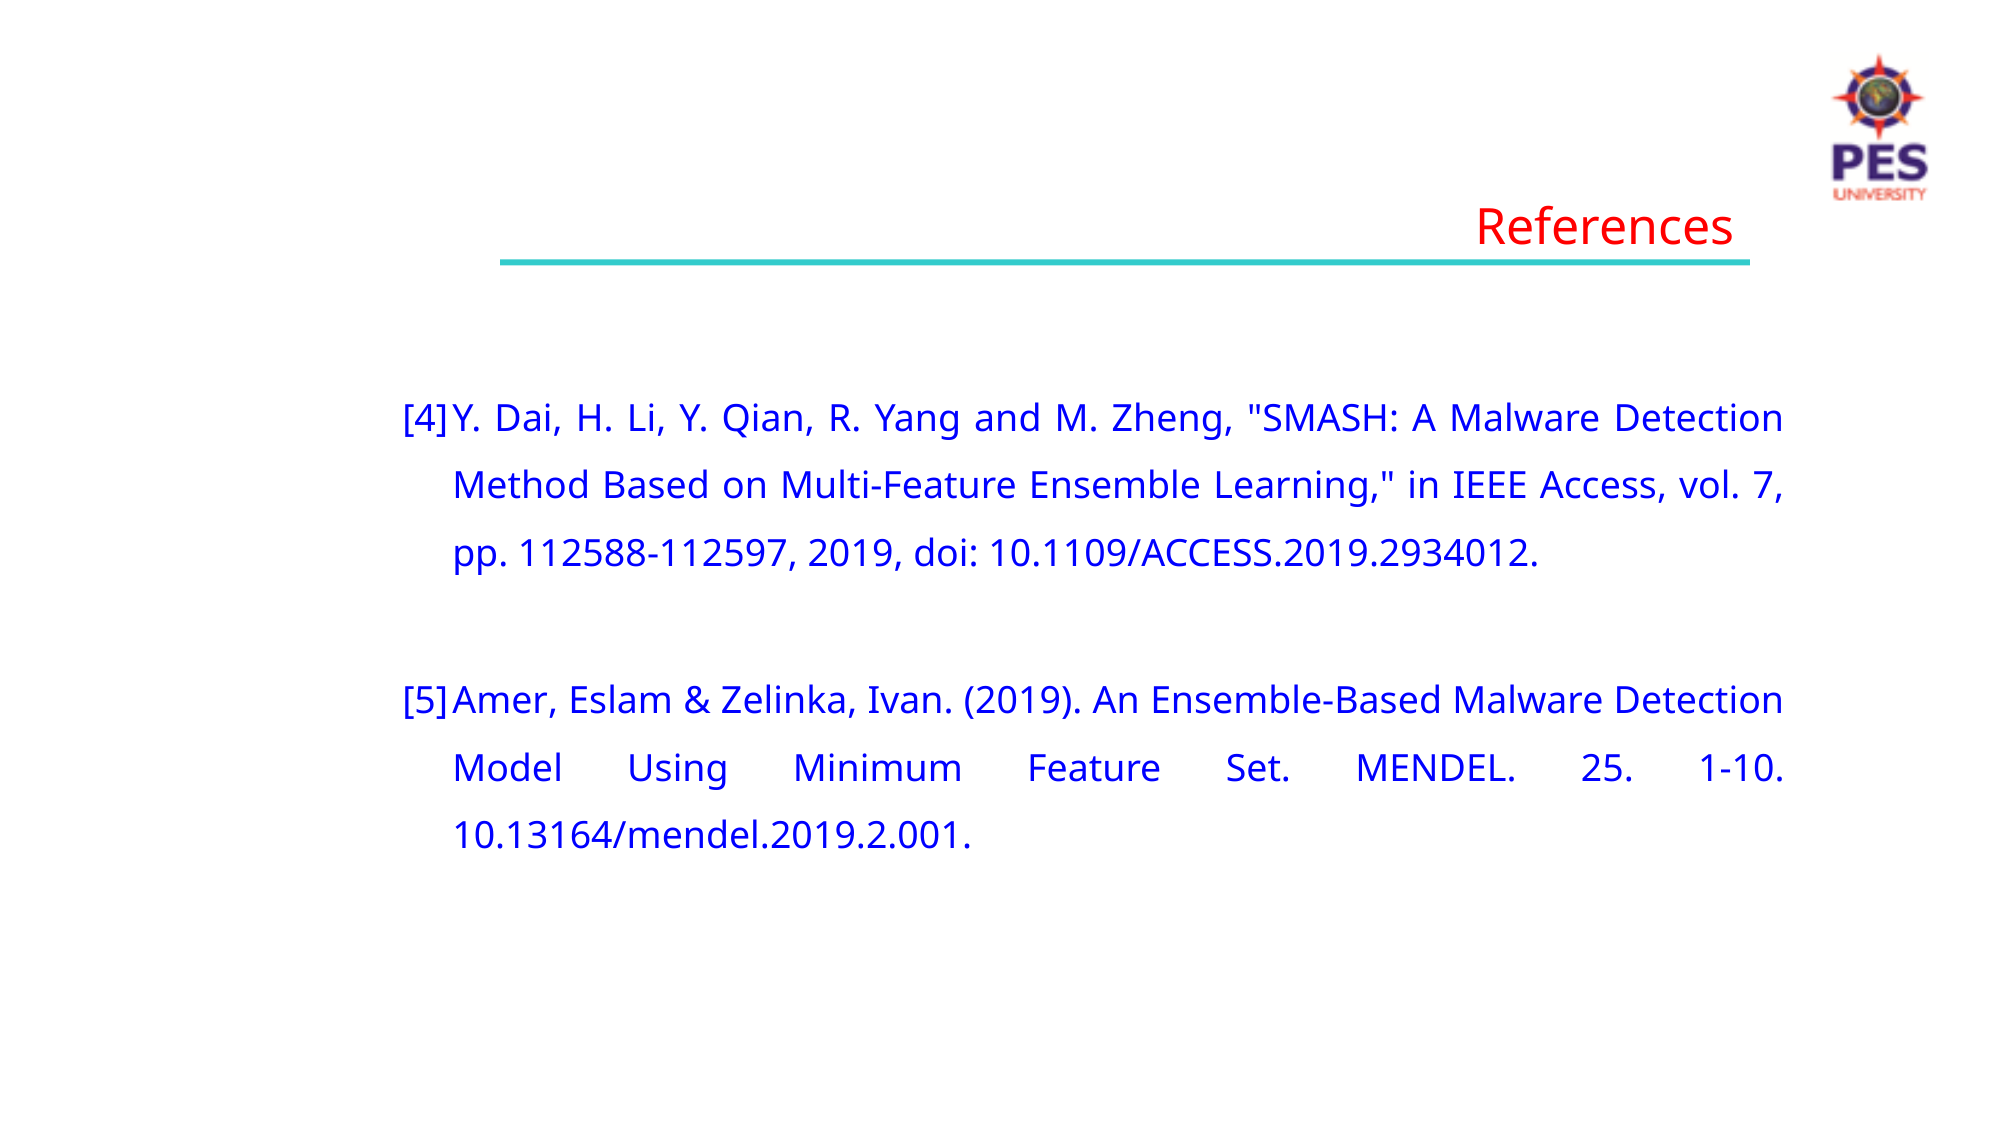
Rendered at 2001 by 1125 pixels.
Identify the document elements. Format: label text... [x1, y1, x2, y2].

text_box [4] Y. Dai, H. Li, Y. Qian, R. Yang and M. Zheng, "SMASH: A Malware Detection Method Based on Multi-Feature Ensemble Learning," in IEEE Access, vol. 7, pp. 112588-112597, 2019, doi: 10.1109/ACCESS.2019.2934012. [5] Amer, Eslam & Zelinka, Ivan. (2019). An Ensemble-Based Malware Detection Model Using Minimum Feature Set. MENDEL. 25. 1-10. 10.13164/mendel.2019.2.001. [350, 312, 1800, 1125]
text_box References [474, 187, 1750, 263]
picture [1827, 49, 1938, 213]
